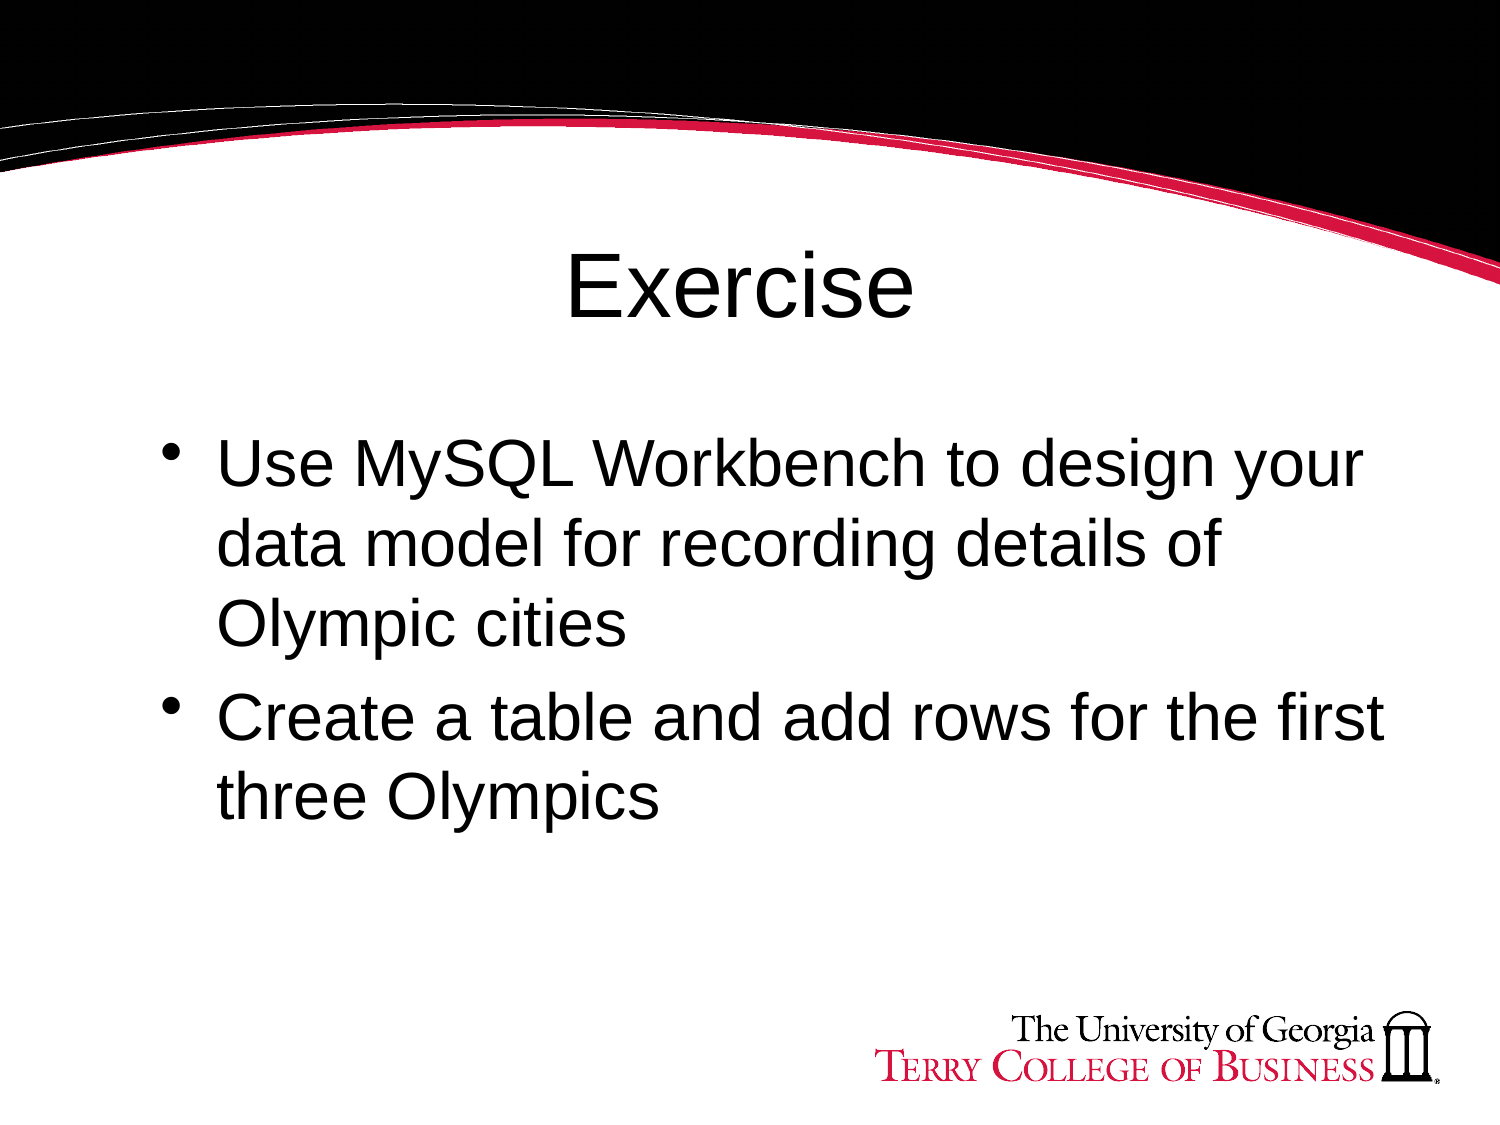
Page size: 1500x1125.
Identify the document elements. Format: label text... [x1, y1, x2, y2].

picture [875, 1011, 1440, 1084]
picture [0, 0, 1500, 286]
list Use MySQL Workbench to design your data model for recording details of Olympic cities Create a table and add rows for the first three Olympics [145, 412, 1420, 861]
title Exercise [66, 187, 1417, 375]
